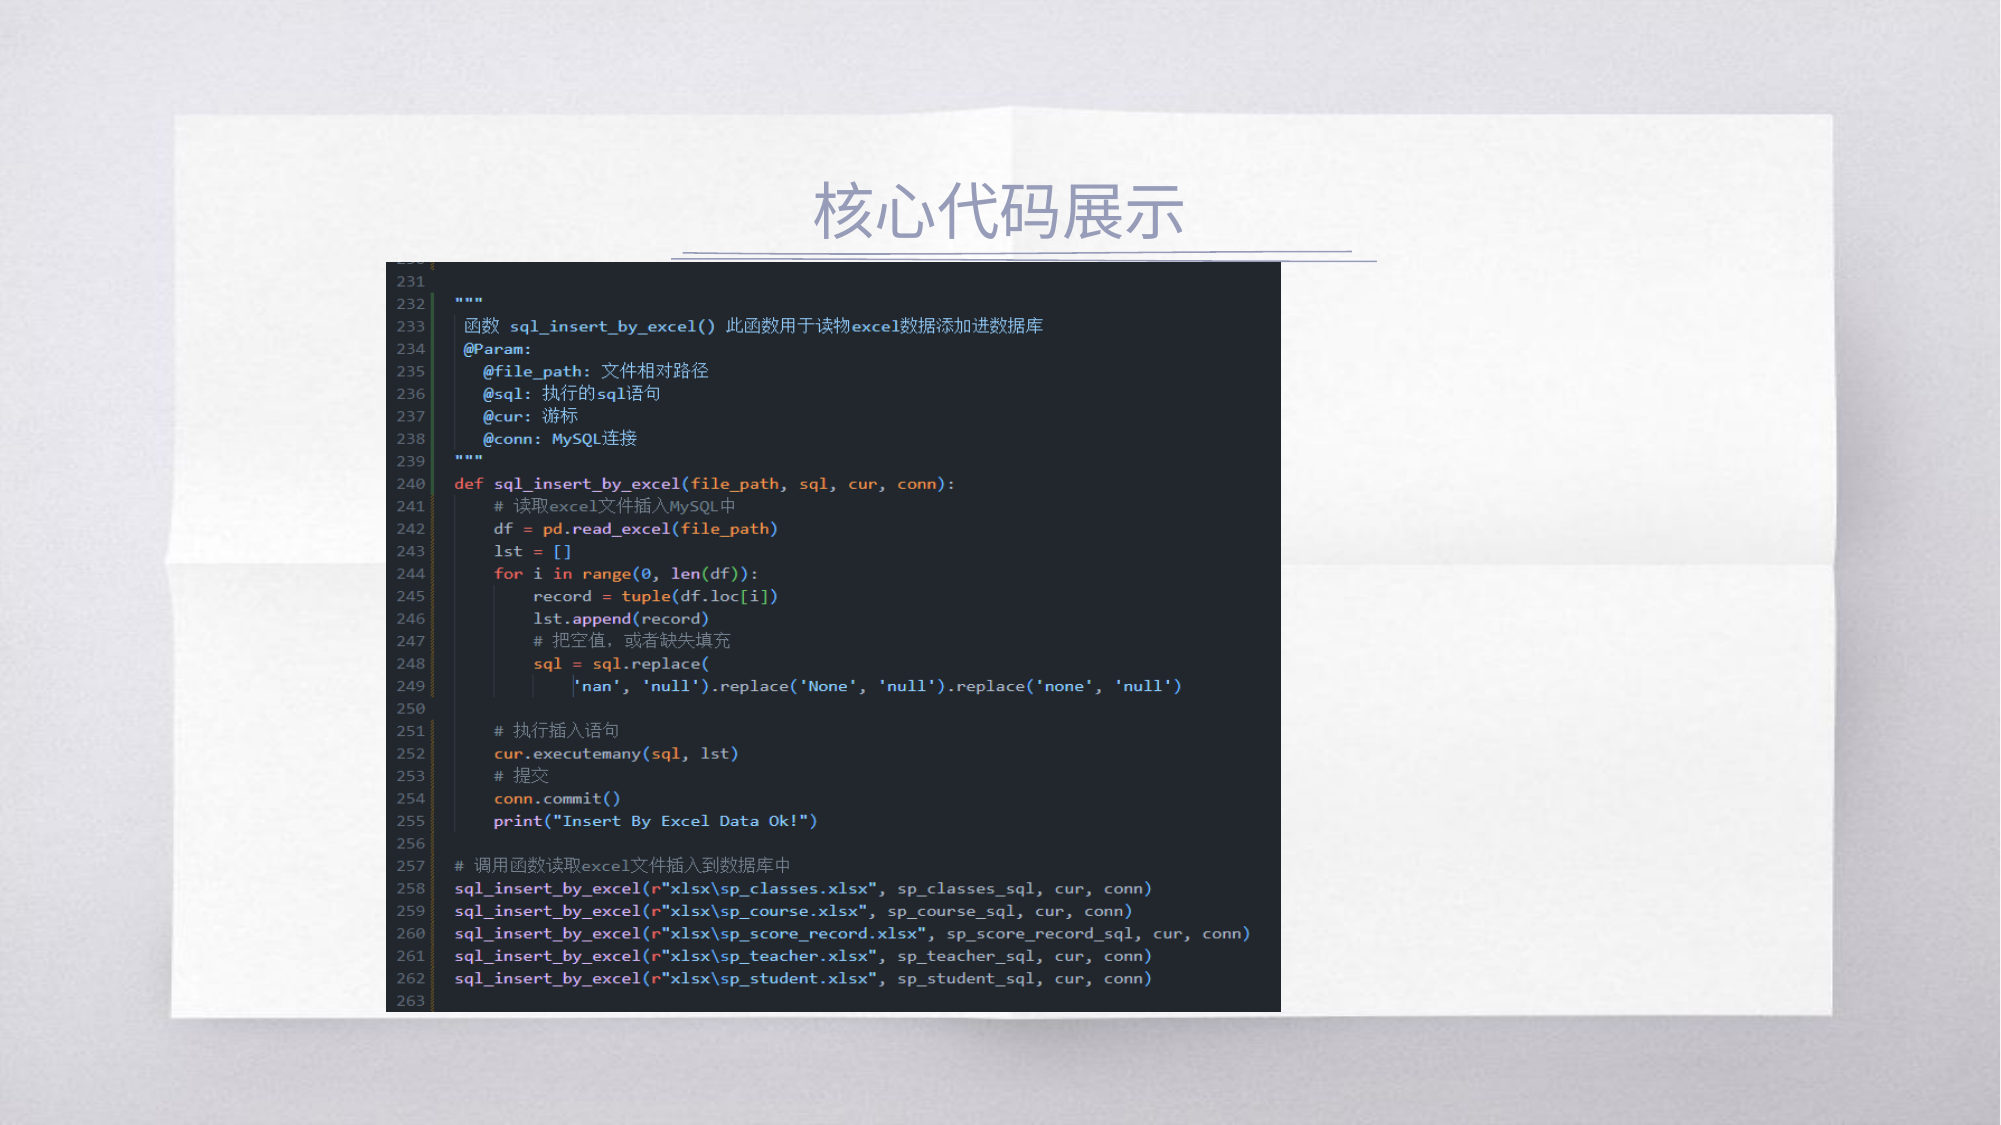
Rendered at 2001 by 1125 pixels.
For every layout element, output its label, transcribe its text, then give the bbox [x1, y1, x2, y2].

picture [0, 0, 2001, 1125]
title 核心代码展示 [418, 113, 1582, 263]
